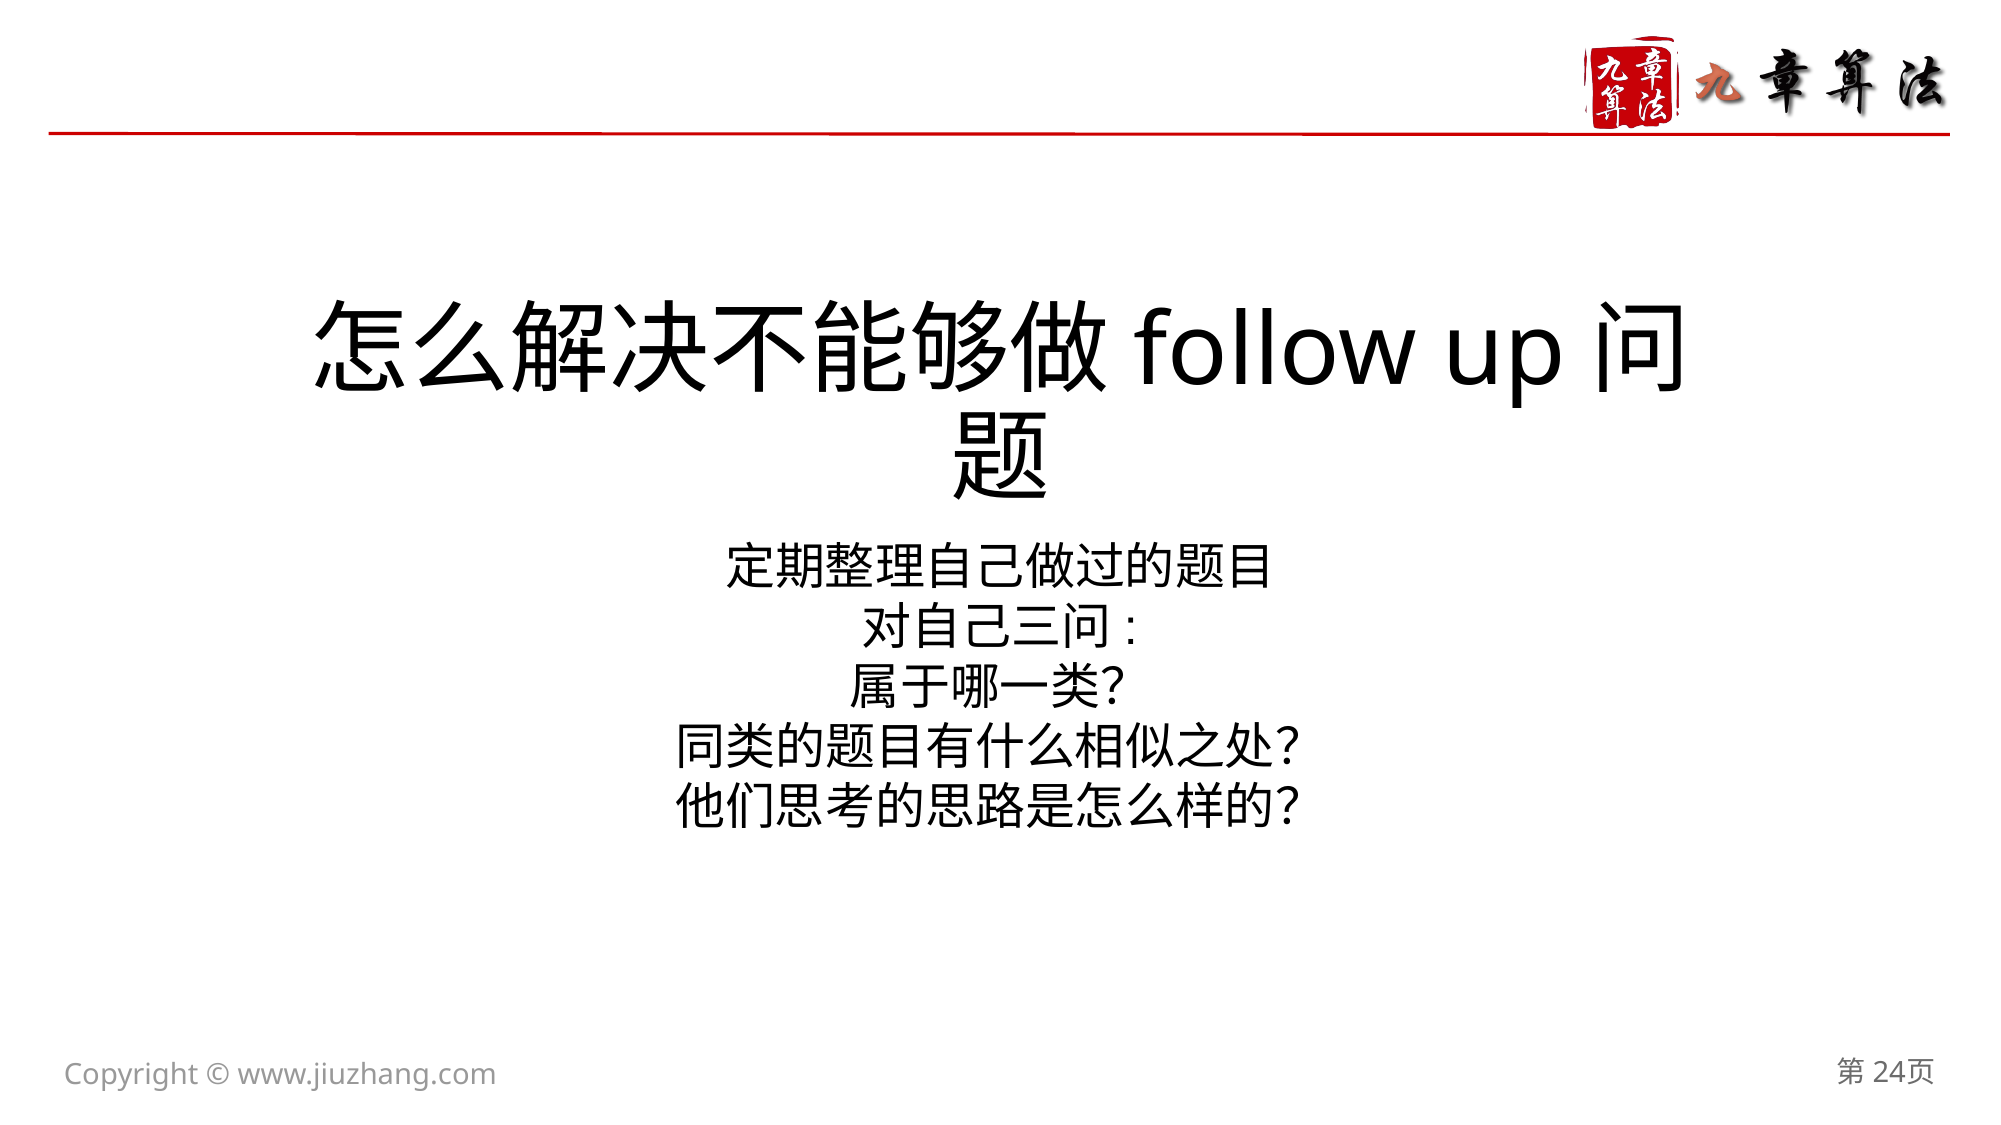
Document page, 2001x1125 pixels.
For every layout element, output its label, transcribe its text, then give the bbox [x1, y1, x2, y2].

picture [1584, 36, 1950, 129]
title 怎么解决不能够做follow up问题 [249, 184, 1750, 522]
subtitle 定期整理自己做过的题目 对自己三问: 属于哪一类？ 同类的题目有什么相似之处？ 他们思考的思路是怎么样的？ [249, 526, 1750, 863]
slide_number 第24页 [1800, 1046, 1950, 1099]
